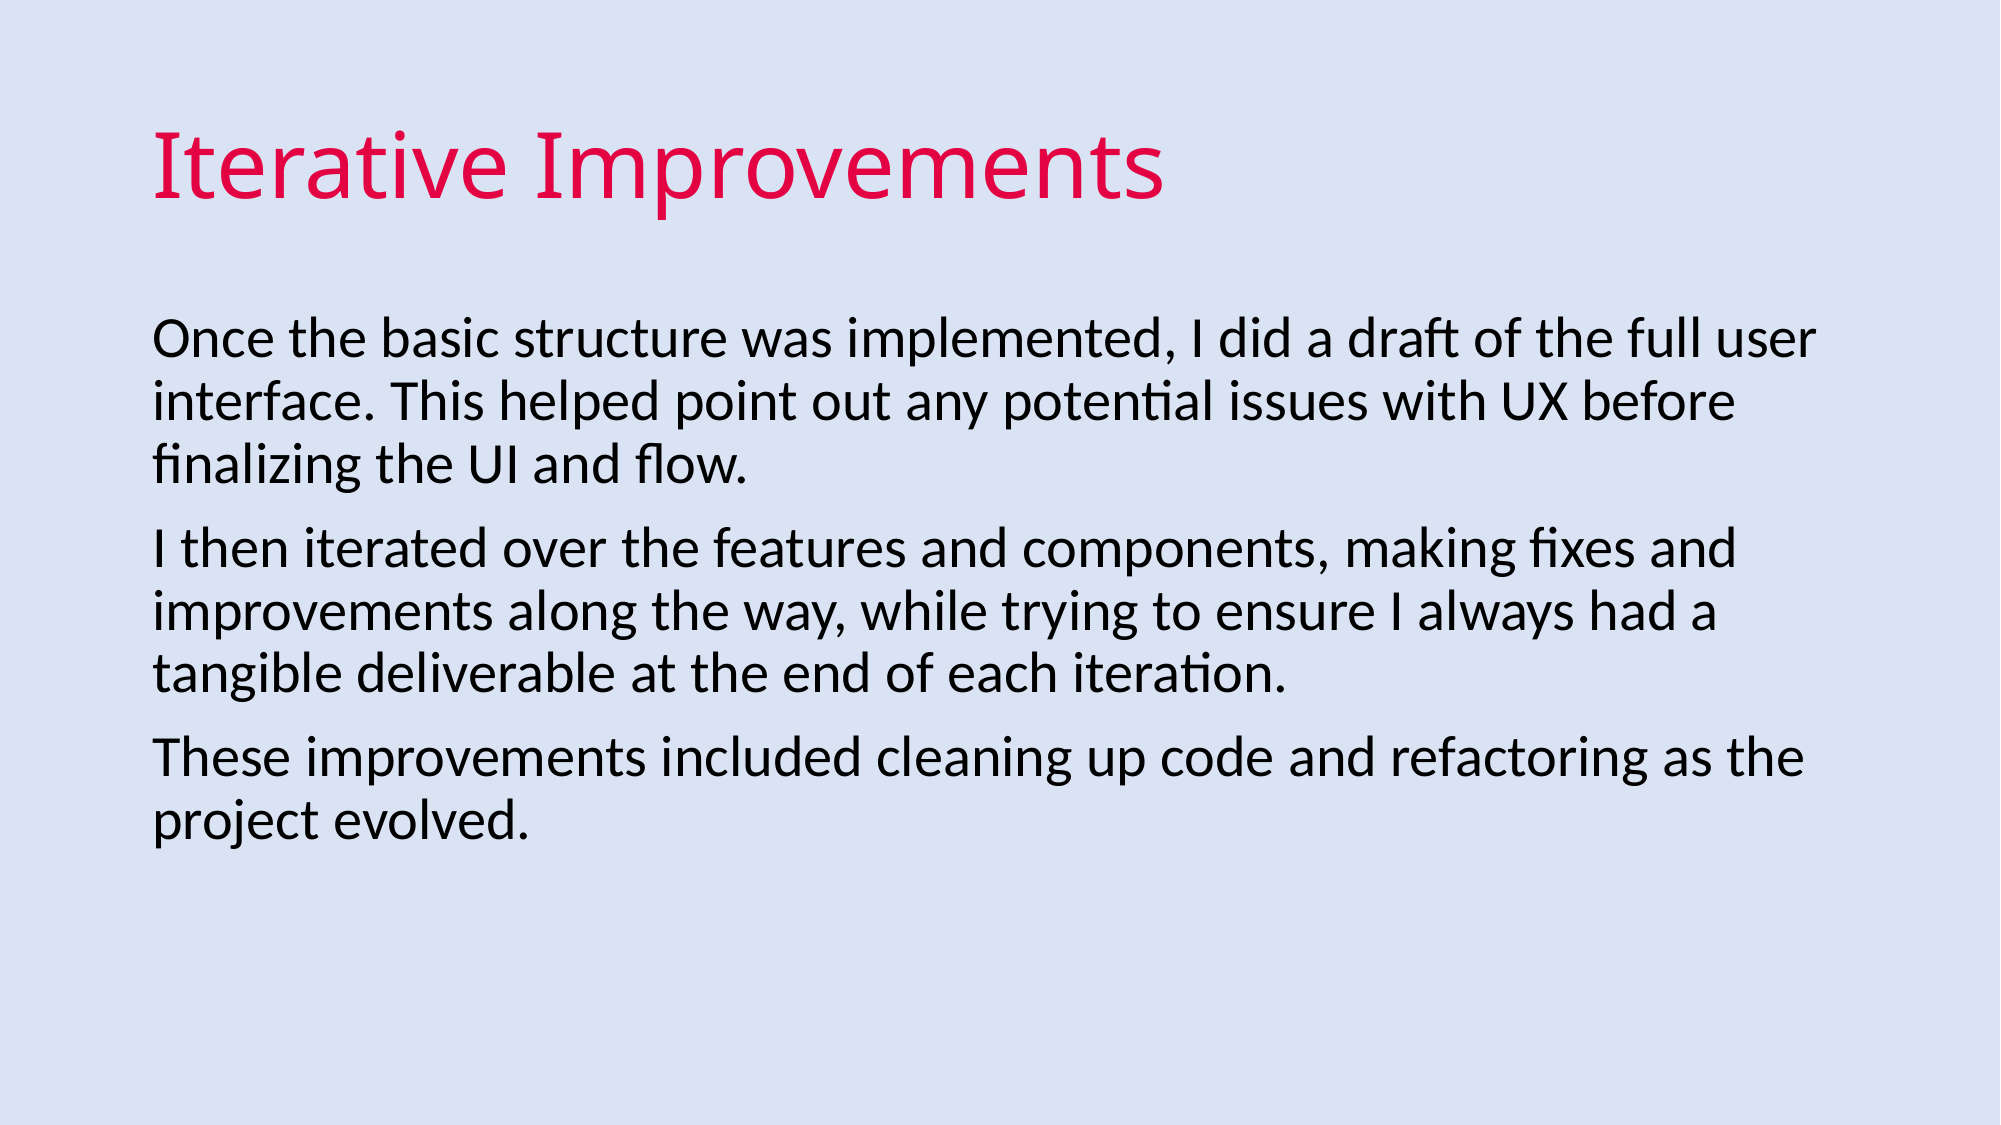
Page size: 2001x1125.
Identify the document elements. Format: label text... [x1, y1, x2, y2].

list Once the basic structure was implemented, I did a draft of the full user interface. This helped point out any potential issues with UX before finalizing the UI and flow. I then iterated over the features and components, making fixes and improvements along the way, while trying to ensure I always had a tangible deliverable at the end of each iteration. These improvements included cleaning up code and refactoring as the project evolved. [137, 299, 1863, 1014]
title Iterative Improvements [137, 59, 1863, 278]
